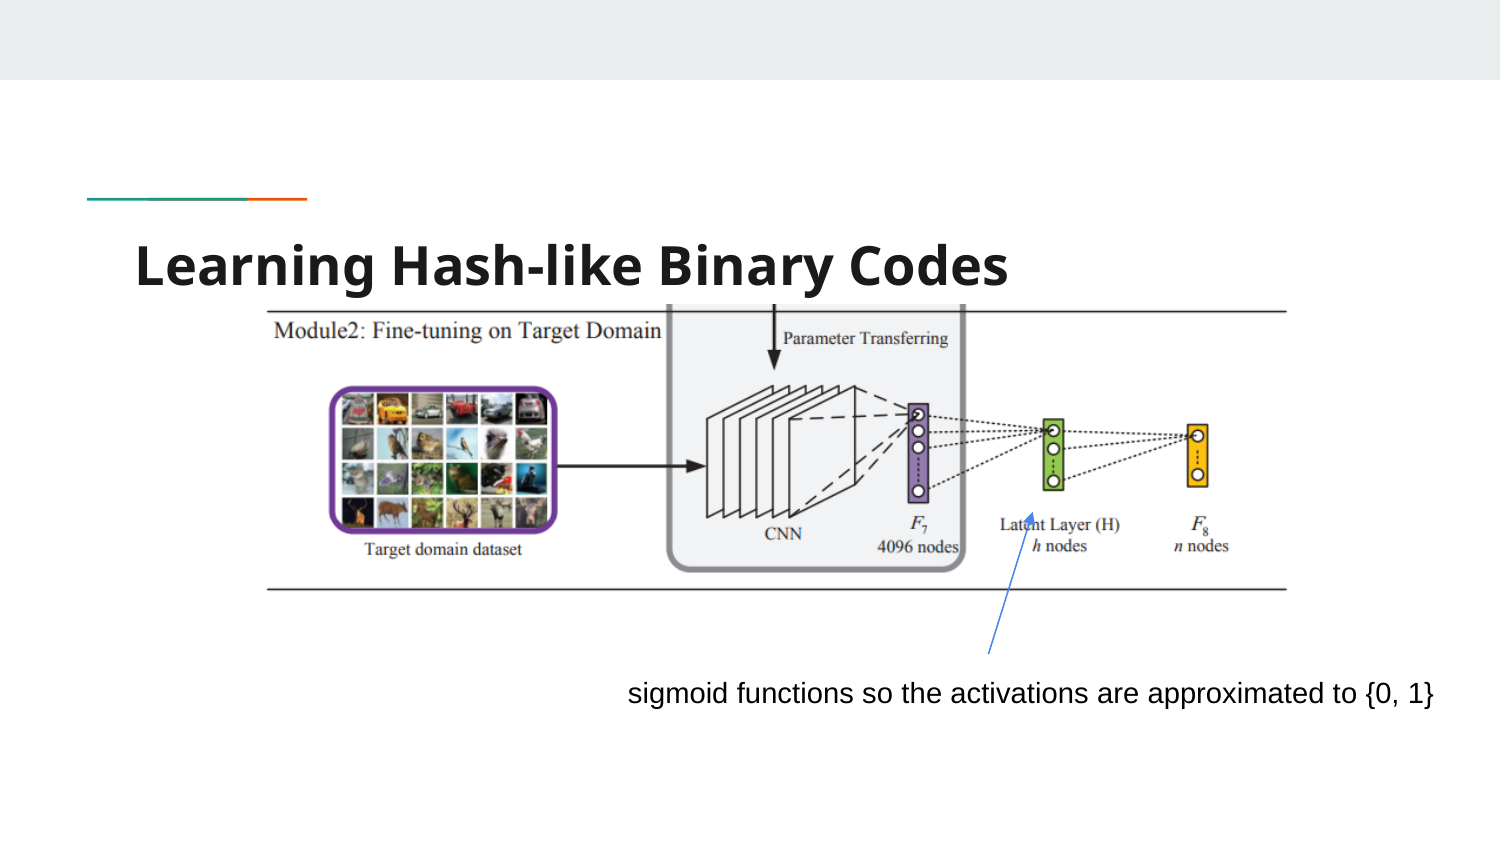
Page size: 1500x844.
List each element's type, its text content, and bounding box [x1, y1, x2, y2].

list sigmoid functions so the activations are approximated to {0, 1} [612, 654, 1481, 714]
picture [231, 303, 1302, 595]
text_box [988, 511, 1033, 655]
title Learning Hash-like Binary Codes [119, 216, 1381, 305]
